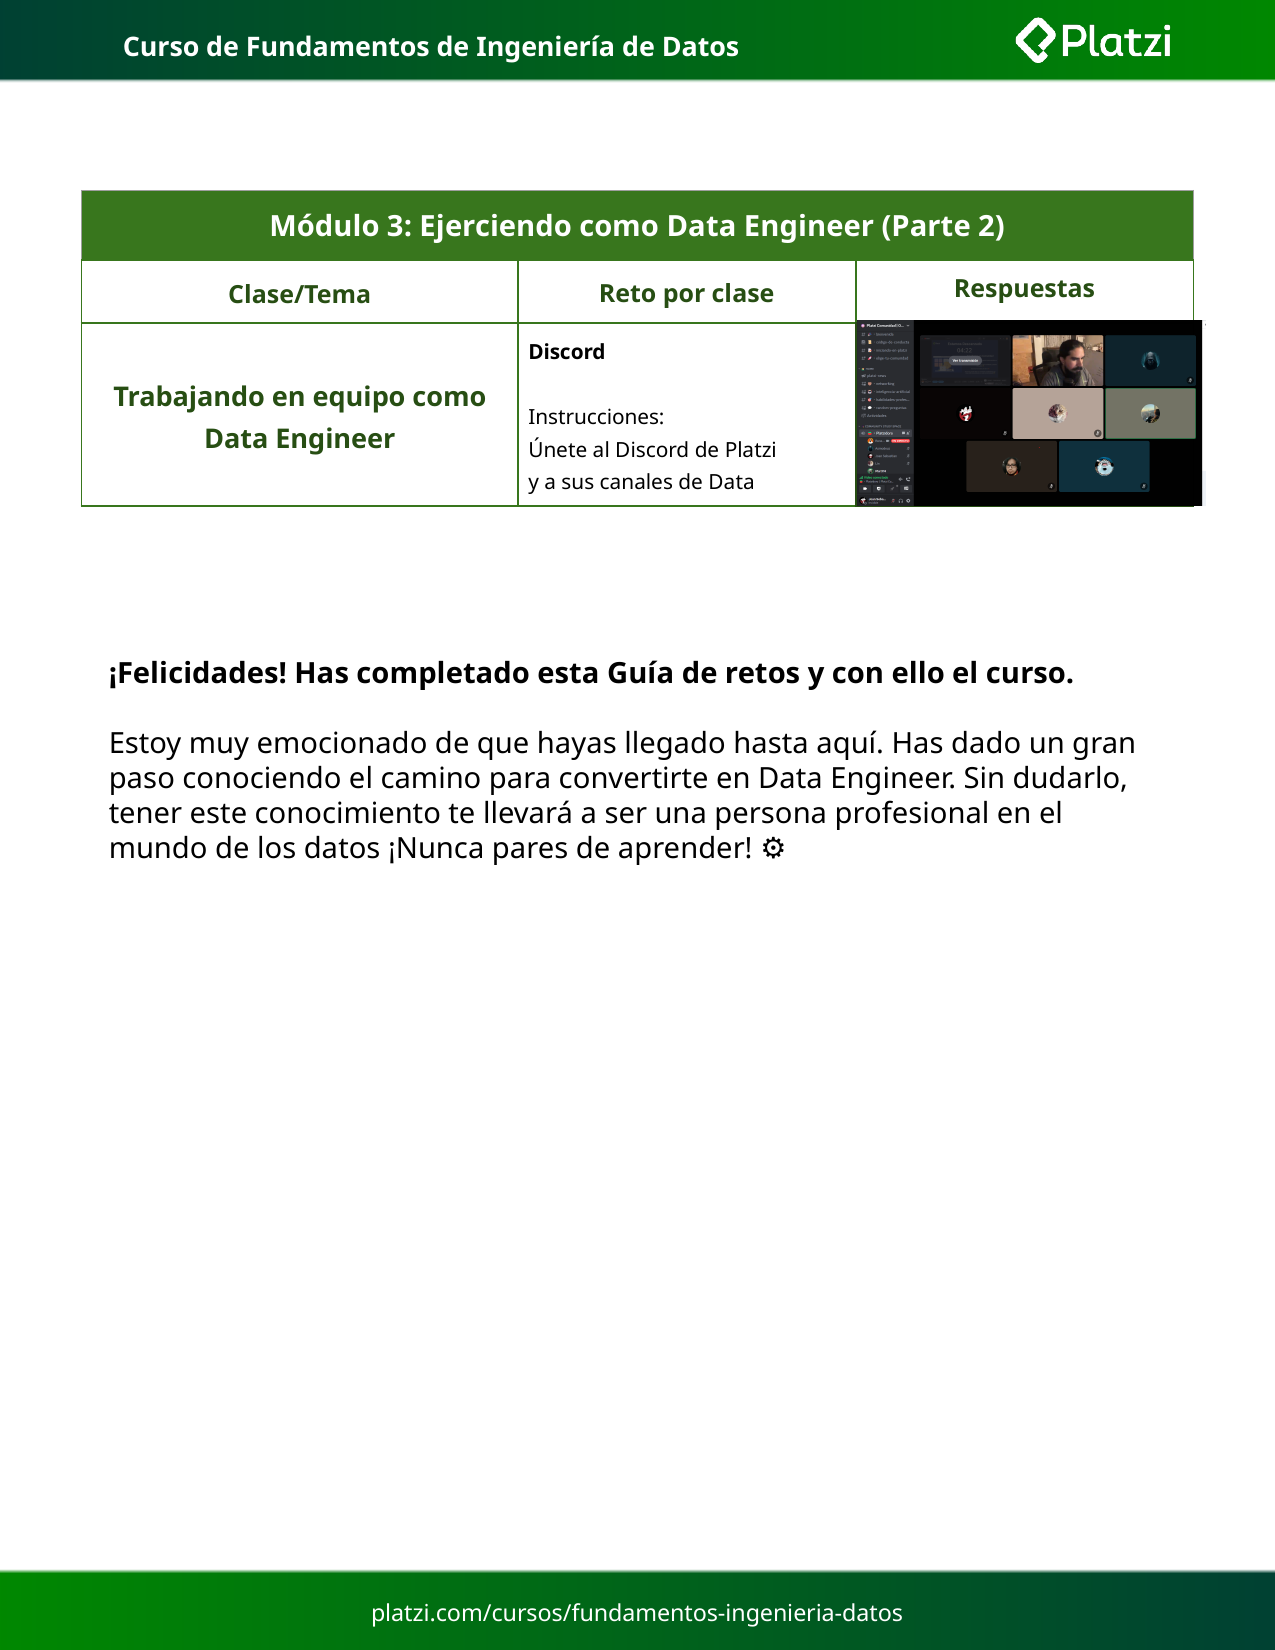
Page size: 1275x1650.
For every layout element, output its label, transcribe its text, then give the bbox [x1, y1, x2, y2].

table_header Módulo 3: Ejerciendo como Data Engineer (Parte 2) [82, 191, 1193, 259]
picture [0, 0, 1275, 1650]
text_box ¡Felicidades! Has completado esta Guía de retos y con ello el curso. Estoy muy emocionado de que hayas llegado hasta aquí. Has dado un gran paso conociendo el camino para convertirte en Data Engineer. Sin dudarlo, tener este conocimiento te llevará a ser una persona profesional en el mundo de los datos ¡Nunca pares de aprender! 💚⚙️ [93, 604, 1168, 949]
table_cell Respuestas [857, 261, 1193, 318]
table_cell Trabajando en equipo como Data Engineer [82, 324, 517, 505]
table_cell Clase/Tema [82, 261, 517, 322]
subtitle platzi.com/cursos/fundamentos-ingenieria-datos [200, 1571, 1075, 1650]
table_cell Discord Instrucciones: Únete al Discord de Platzi y a sus canales de Data [519, 324, 851, 505]
title Curso de Fundamentos de Ingeniería de Datos [101, 6, 977, 86]
table_cell Reto por clase [519, 261, 855, 322]
